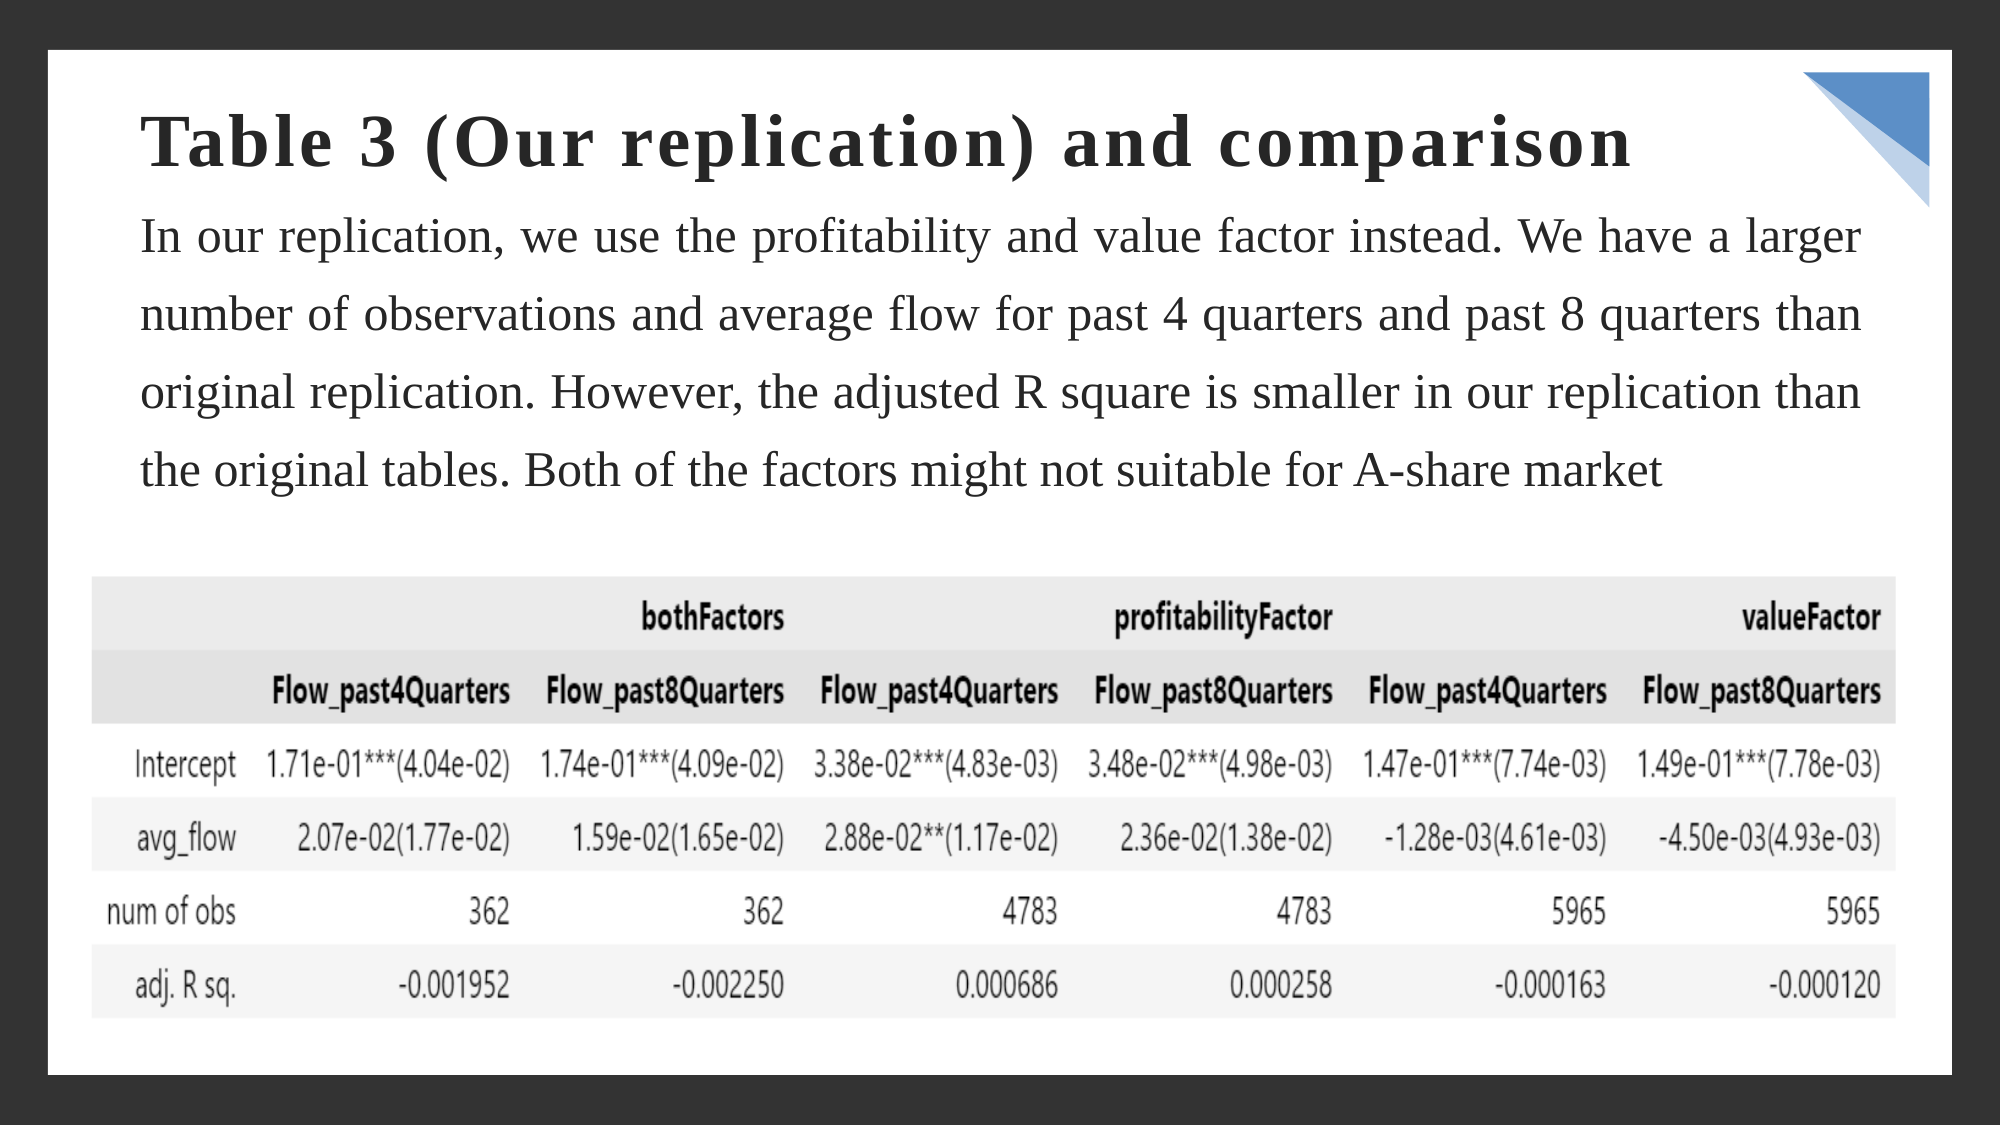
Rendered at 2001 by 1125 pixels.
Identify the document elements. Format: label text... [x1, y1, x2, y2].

title Table 3 (Our replication) and comparison [123, 68, 1772, 184]
picture [65, 562, 1935, 1057]
list In our replication, we use the profitability and value factor instead. We have a larger number of observations and average flow for past 4 quarters and past 8 quarters than original replication. However, the adjusted R square is smaller in our replication than the original tables. Both of the factors might not suitable for A-share market [123, 184, 1877, 562]
